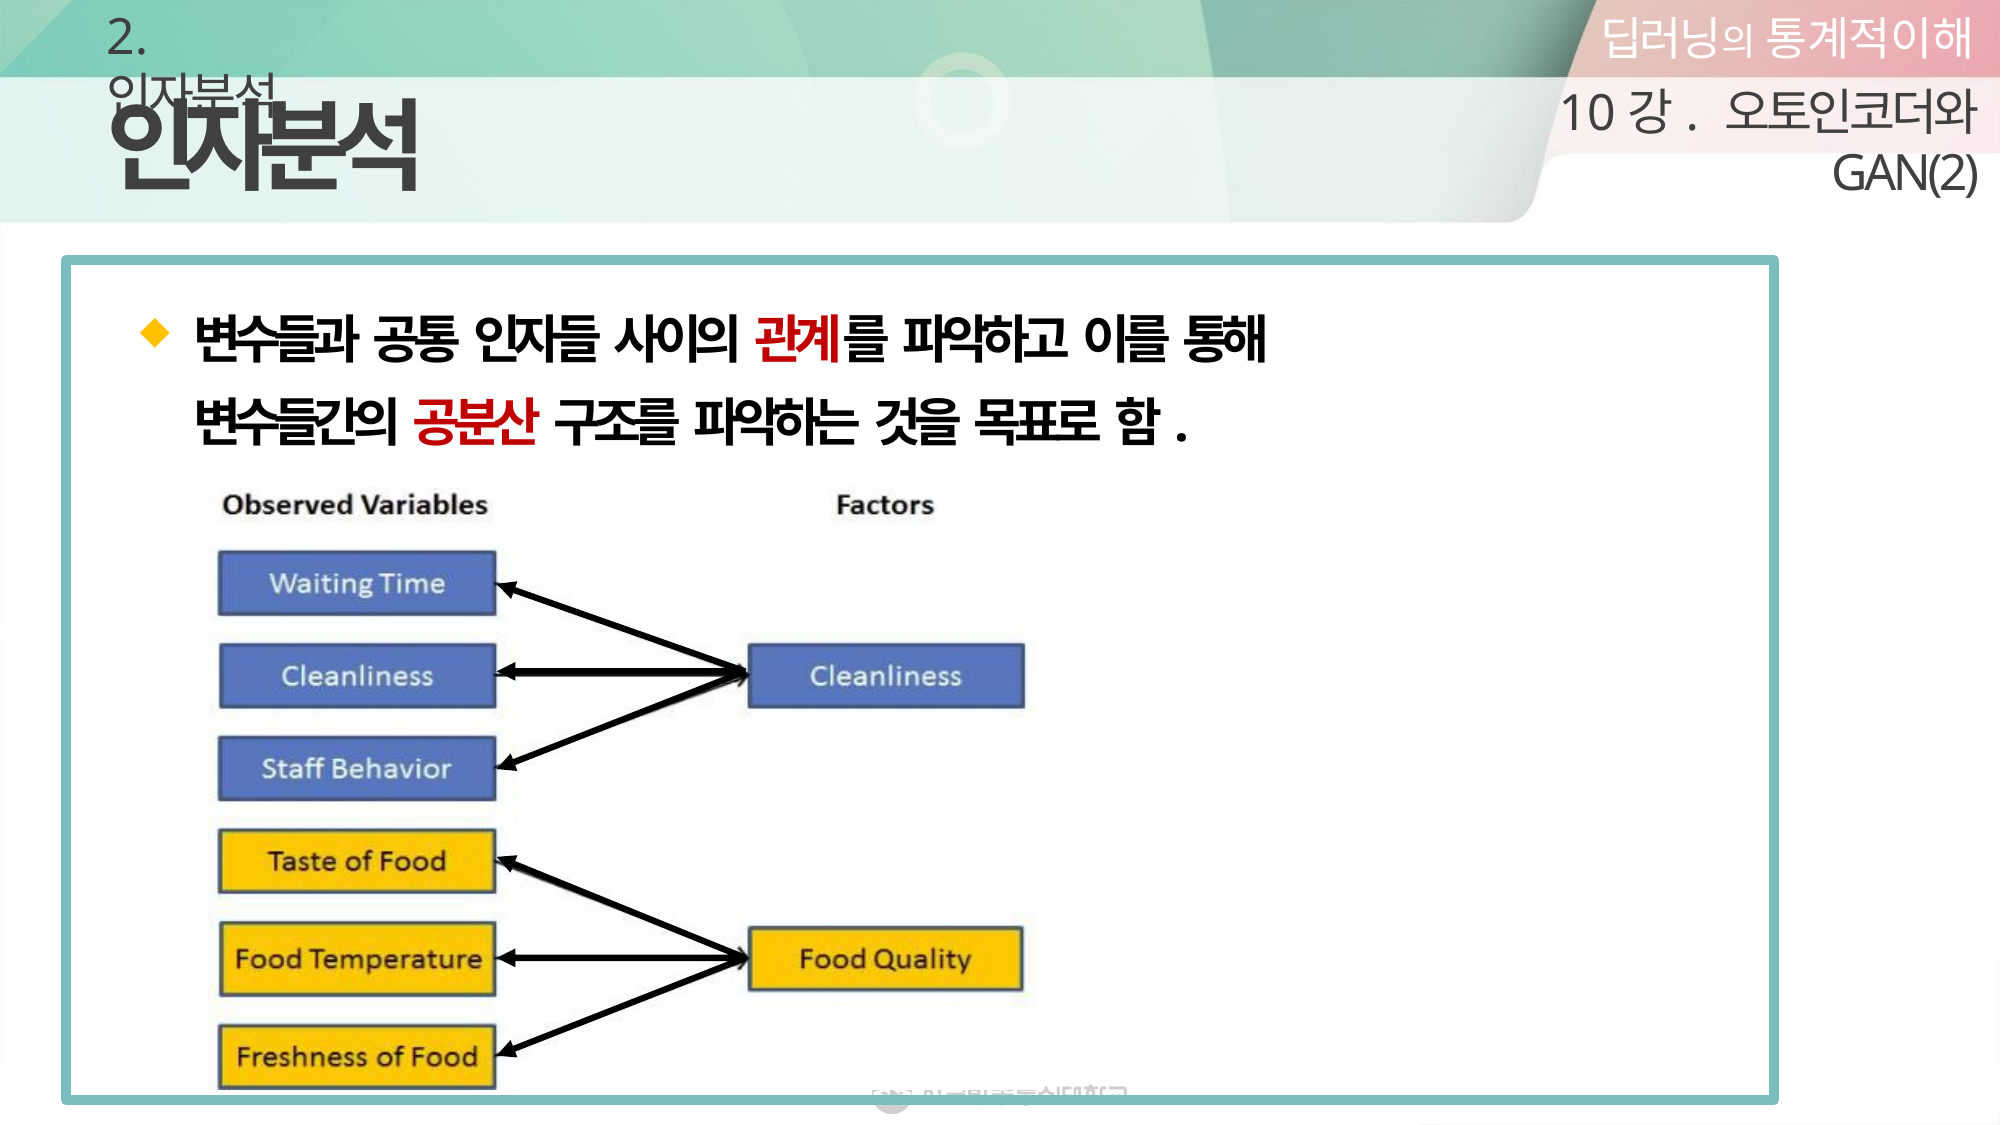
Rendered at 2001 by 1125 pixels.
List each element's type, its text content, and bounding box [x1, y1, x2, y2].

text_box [207, 475, 1035, 1091]
text_box 딥러닝의 통계적이해 10강. 오토인코더와 GAN(2) [1448, 0, 1980, 201]
text_box 변수들과 공통 인자들 사이의 관계를 파악하고 이를 통해 변수들간의 공분산 구조를 파악하는 것을 목표로 함. [134, 284, 1284, 453]
text_box 2. 인자분석 [104, 2, 329, 80]
picture [0, 0, 2000, 1125]
title 인자분석 [104, 80, 1337, 260]
text_box [66, 260, 1774, 1101]
